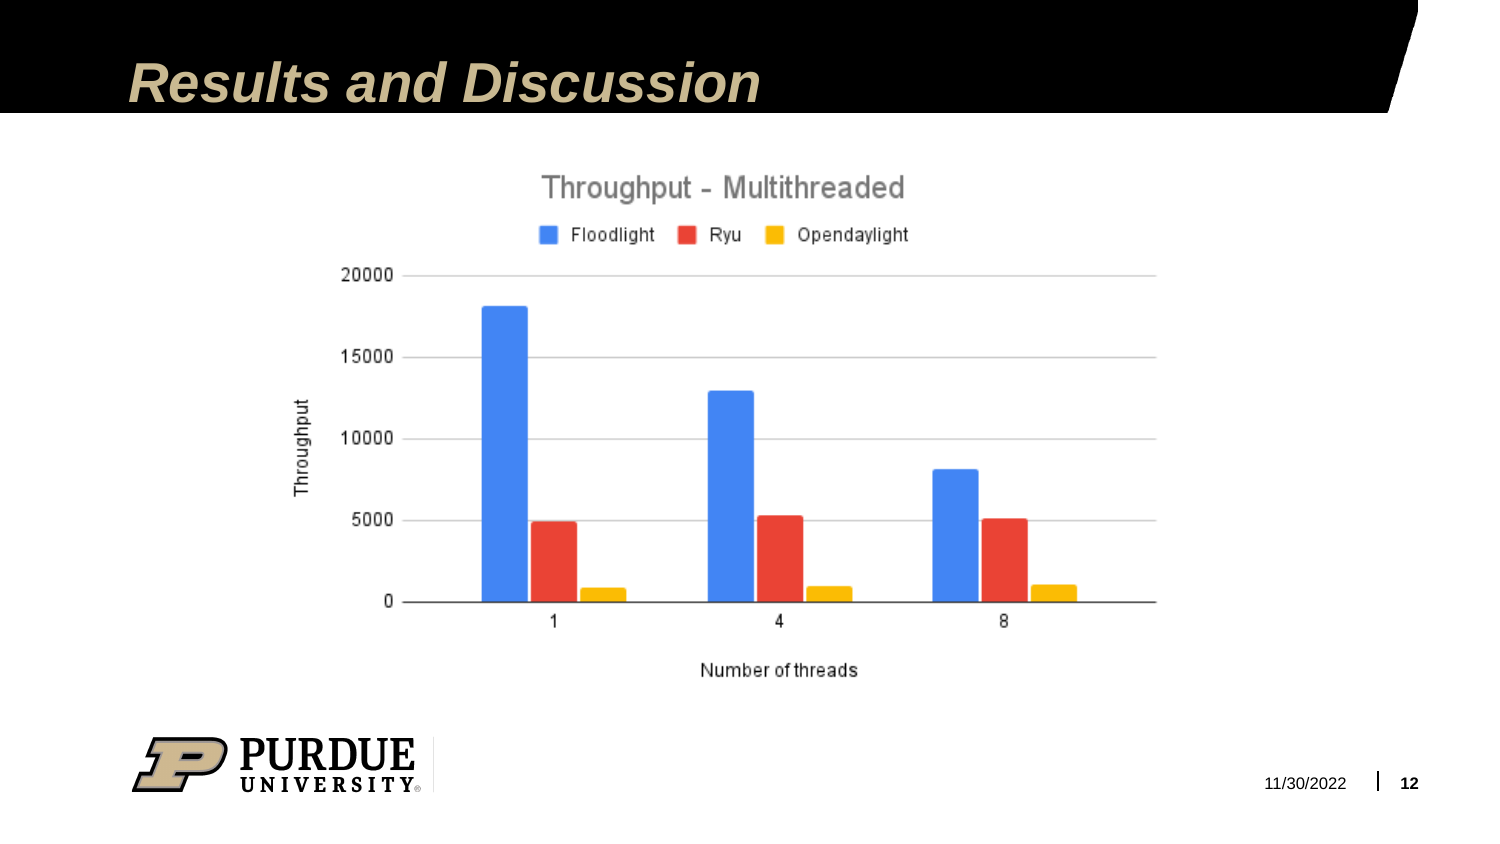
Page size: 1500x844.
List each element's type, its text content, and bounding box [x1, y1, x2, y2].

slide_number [1236, 763, 1375, 803]
title Results and Discussion [126, 52, 1267, 198]
picture [262, 140, 1185, 712]
slide_number ‹#› [1379, 760, 1440, 806]
picture [0, 0, 1418, 113]
picture [131, 735, 434, 793]
